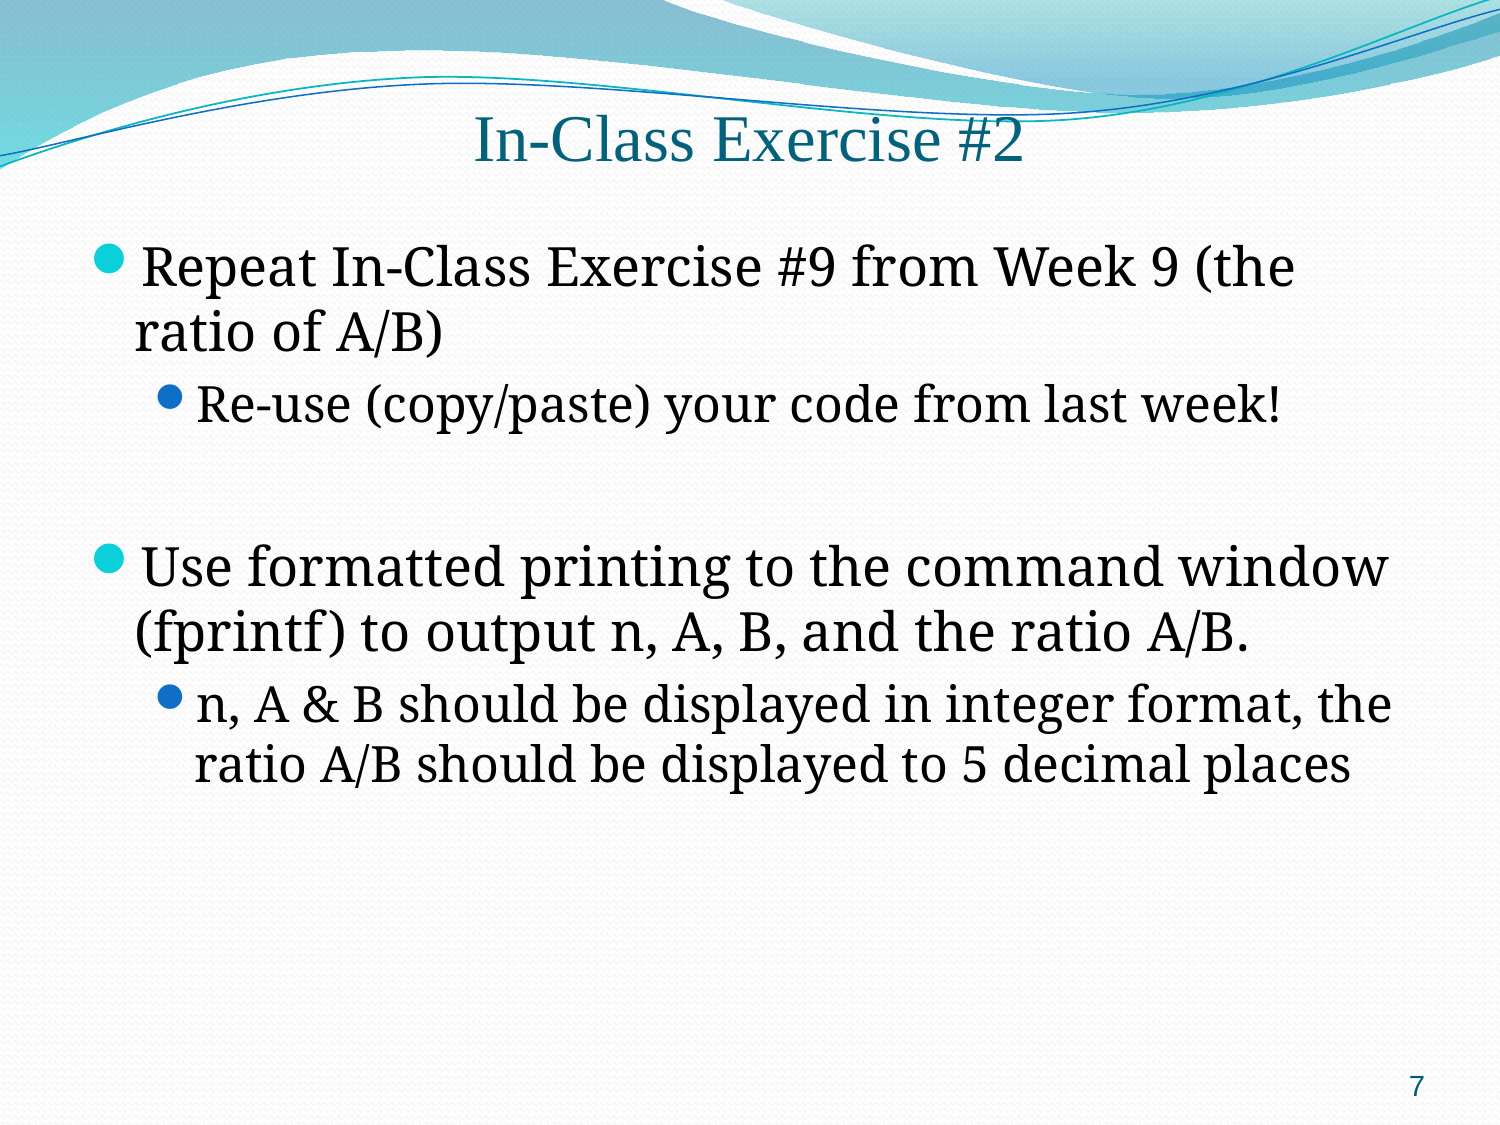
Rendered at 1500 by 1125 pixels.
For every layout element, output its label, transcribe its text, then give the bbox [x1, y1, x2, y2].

title In-Class Exercise #2 [75, 75, 1425, 175]
list Repeat In-Class Exercise #9 from Week 9 (the ratio of A/B) Re-use (copy/paste) your code from last week! Use formatted printing to the command window (fprintf) to output n, A, B, and the ratio A/B. n, A & B should be displayed in integer format, the ratio A/B should be displayed to 5 decimal places [75, 224, 1425, 1038]
slide_number 7 [1299, 1042, 1425, 1103]
